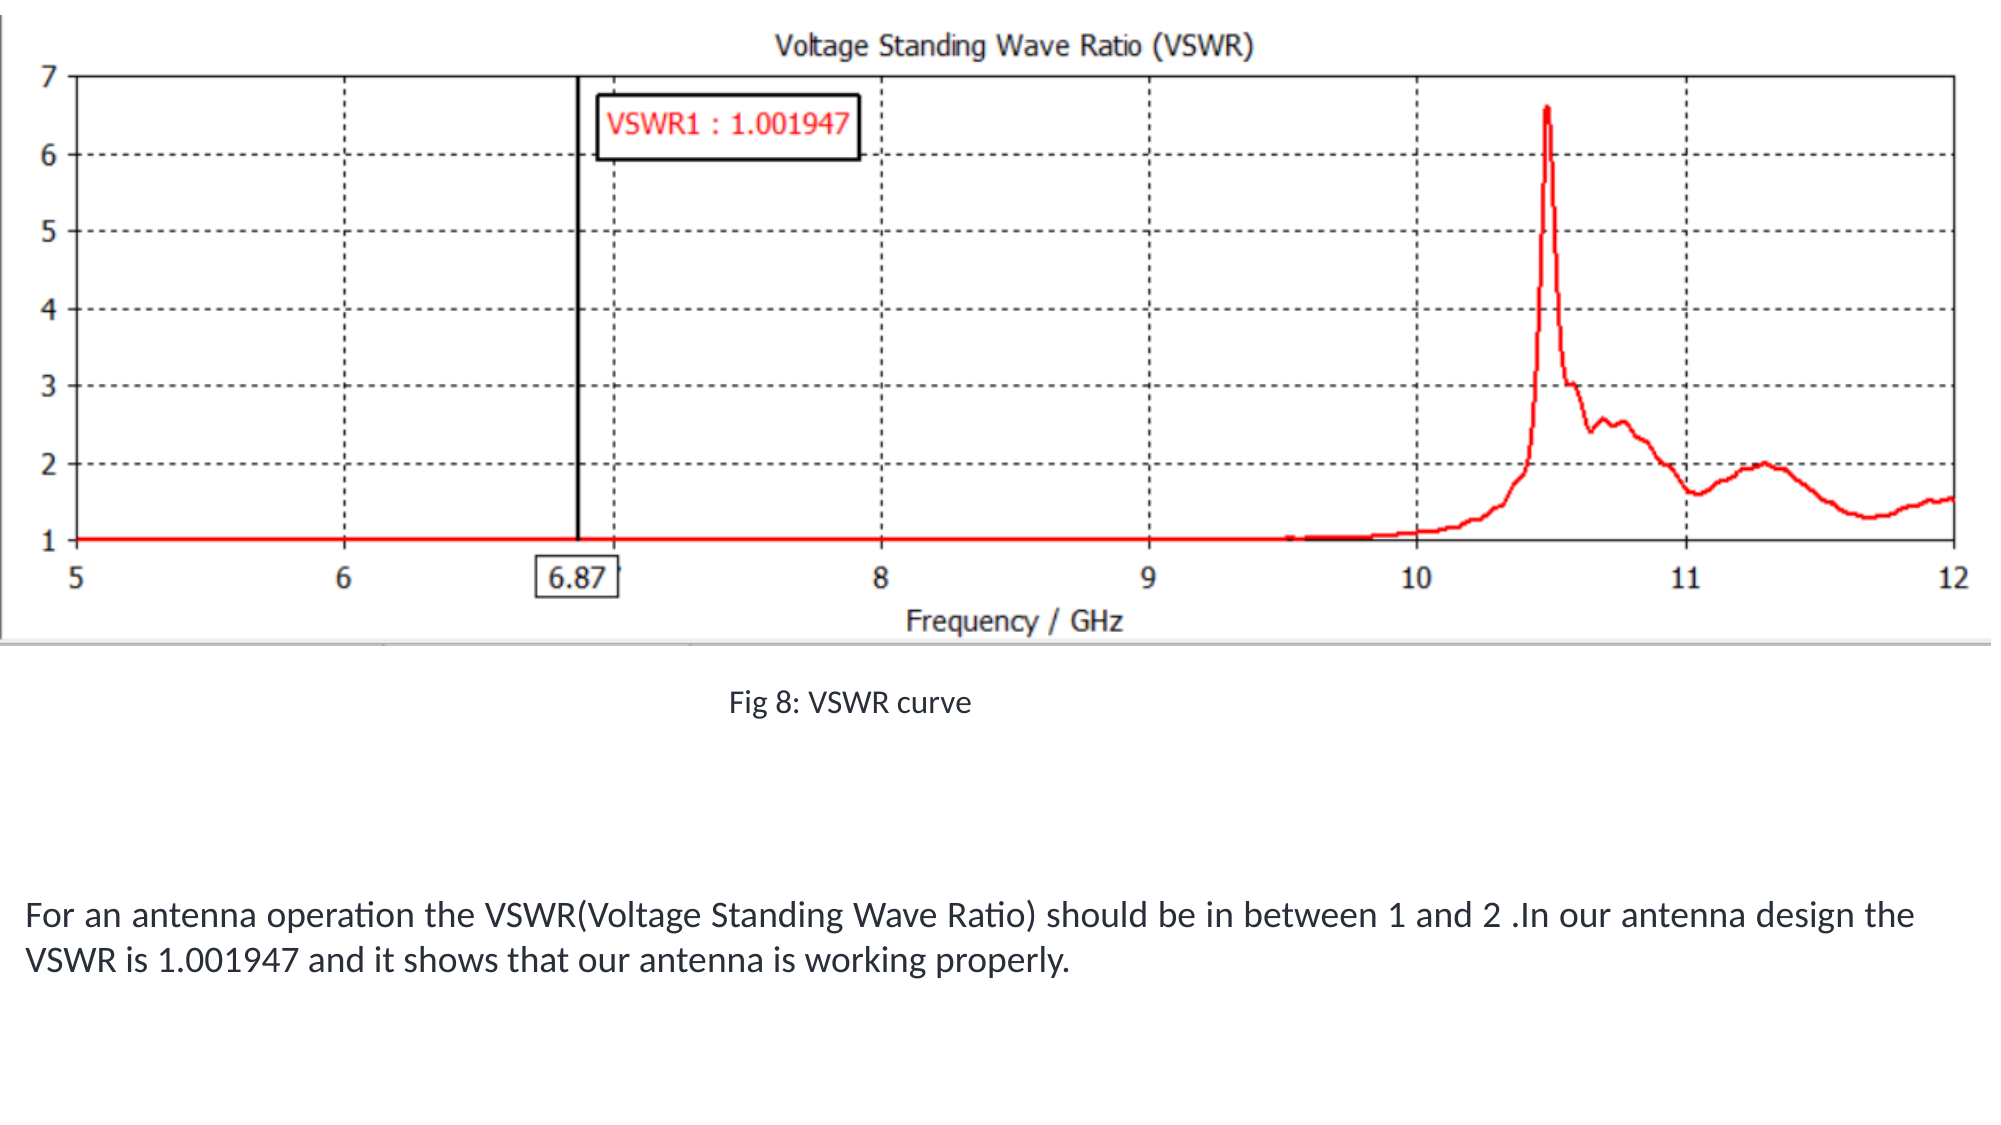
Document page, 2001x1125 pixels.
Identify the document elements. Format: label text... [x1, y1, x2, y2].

picture [0, 15, 1991, 646]
text_box For an antenna operation the VSWR(Voltage Standing Wave Ratio) should be in between 1 and 2 .In our antenna design the VSWR is 1.001947 and it shows that our antenna is working properly. [10, 882, 1933, 988]
text_box Fig 8: VSWR curve [714, 672, 1412, 728]
